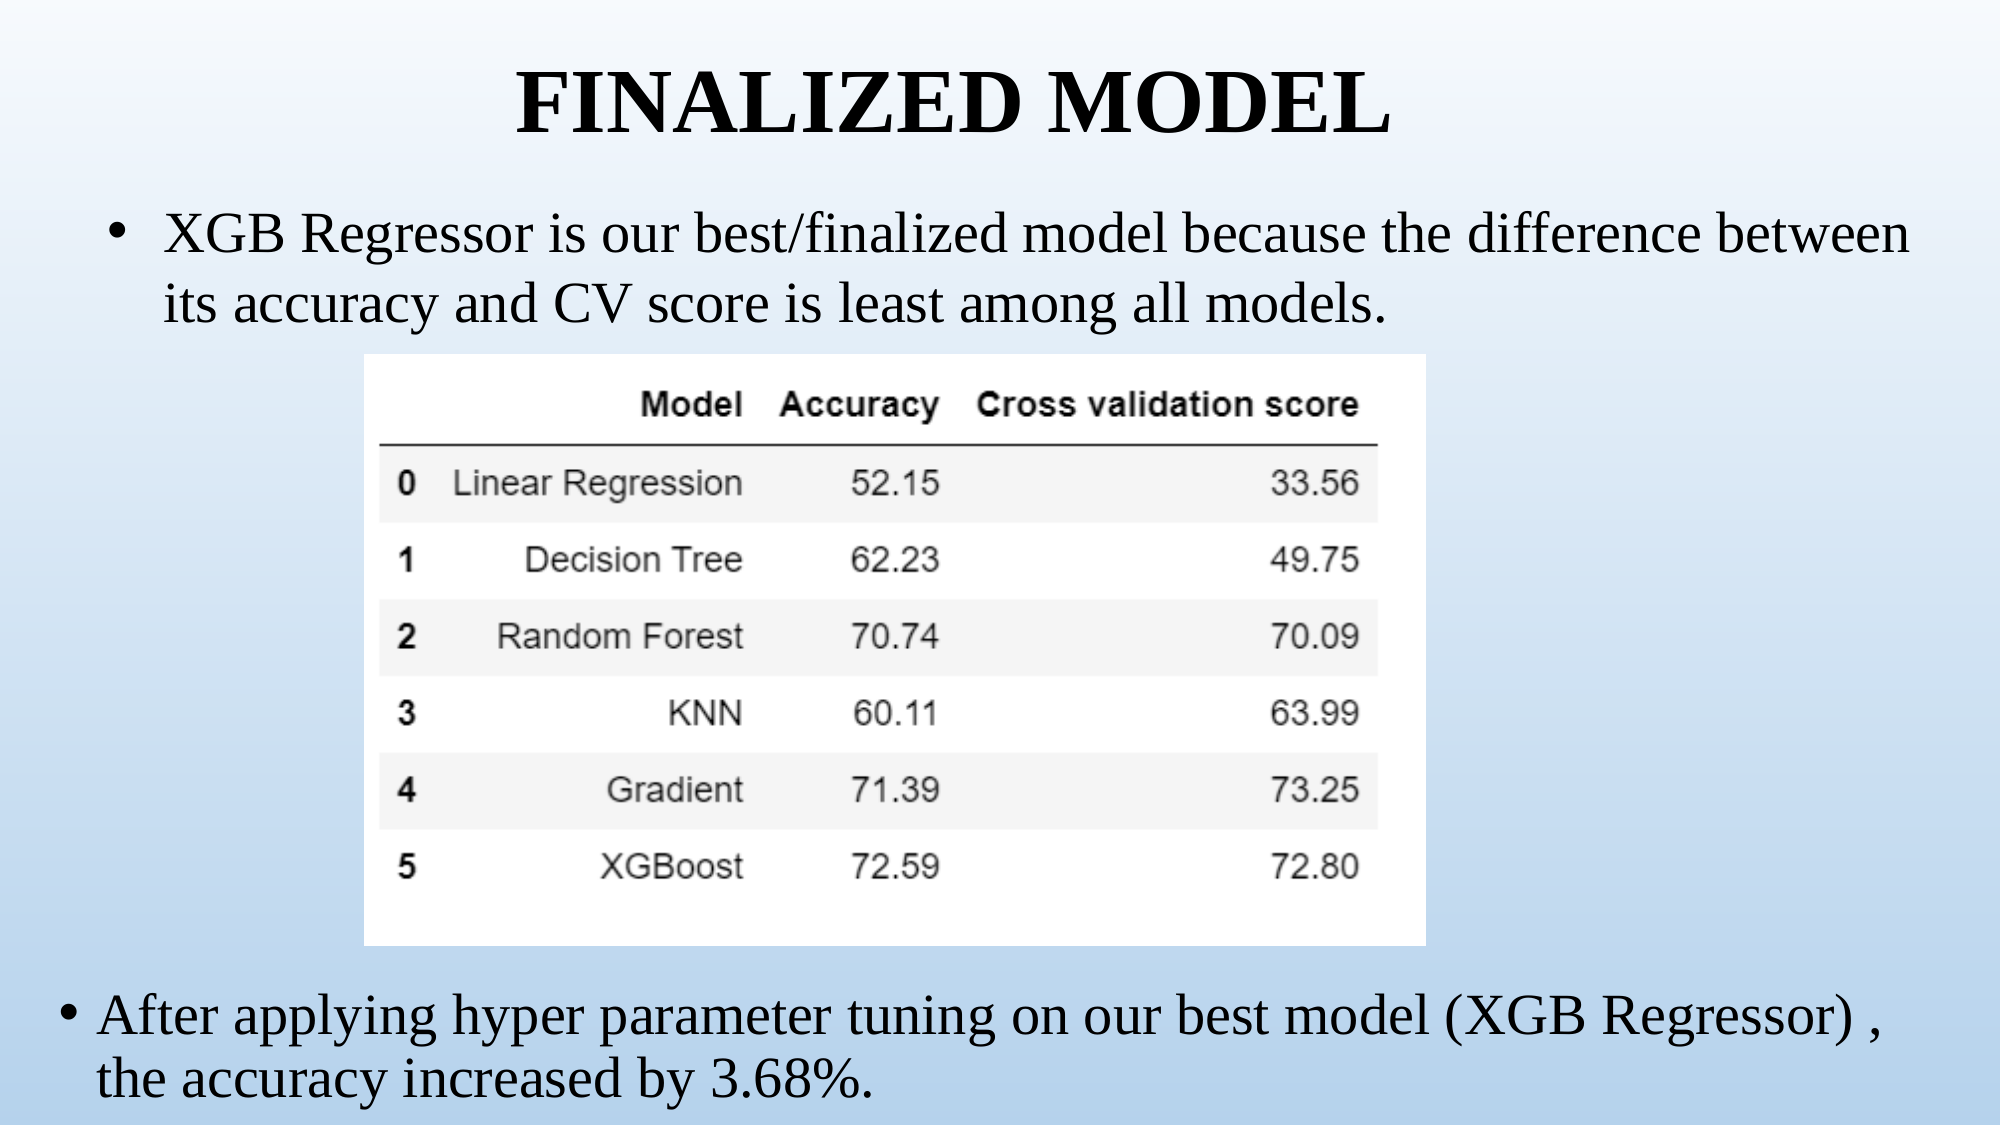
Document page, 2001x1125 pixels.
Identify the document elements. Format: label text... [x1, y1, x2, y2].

picture [364, 354, 1426, 946]
text_box After applying hyper parameter tuning on our best model (XGB Regressor) , the accuracy increased by 3.68%. [43, 976, 1939, 1125]
text_box XGB Regressor is our best/finalized model because the difference between its accuracy and CV score is least among all models. [92, 187, 1960, 342]
title FINALIZED MODEL [92, 19, 1818, 187]
